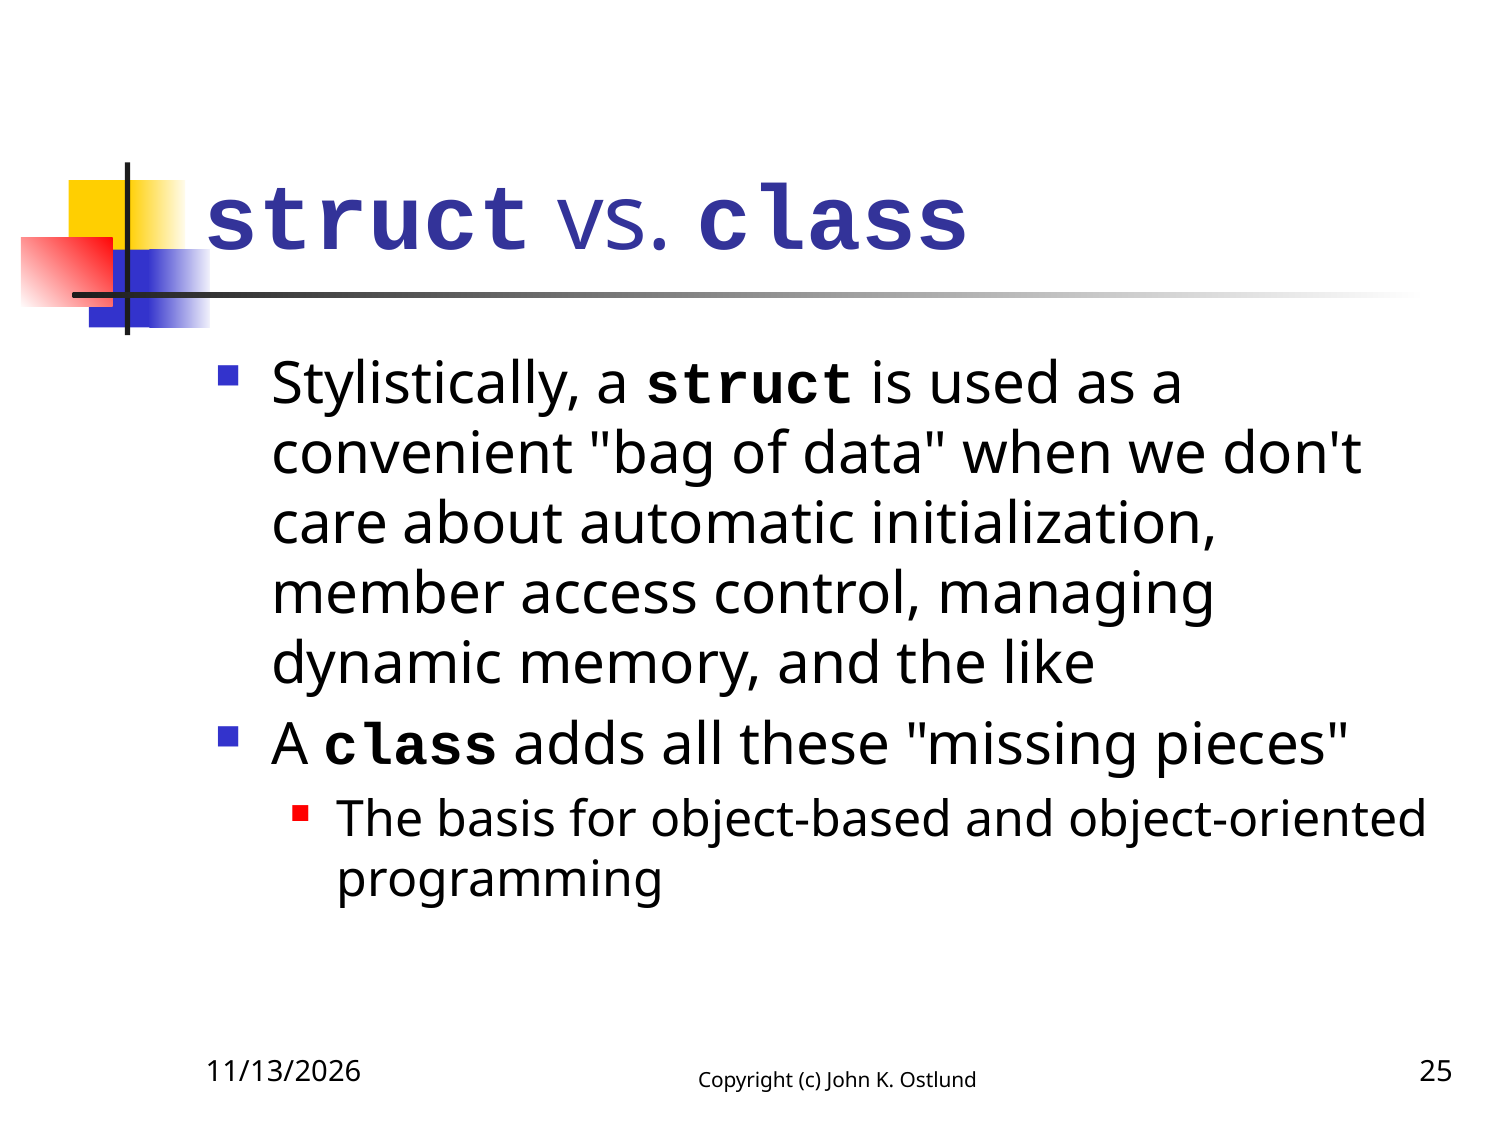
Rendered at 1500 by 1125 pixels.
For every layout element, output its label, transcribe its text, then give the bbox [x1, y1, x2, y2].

title struct vs. class [188, 35, 1468, 275]
slide_number 25 [1154, 1023, 1468, 1100]
text_box Stylistically, a struct is used as a convenient "bag of data" when we don't care about automatic initialization, member access control, managing dynamic memory, and the like A class adds all these "missing pieces" The basis for object-based and object-oriented programming [199, 337, 1475, 1013]
footer Copyright (c) John K. Ostlund [599, 1023, 1076, 1100]
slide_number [190, 1023, 504, 1100]
